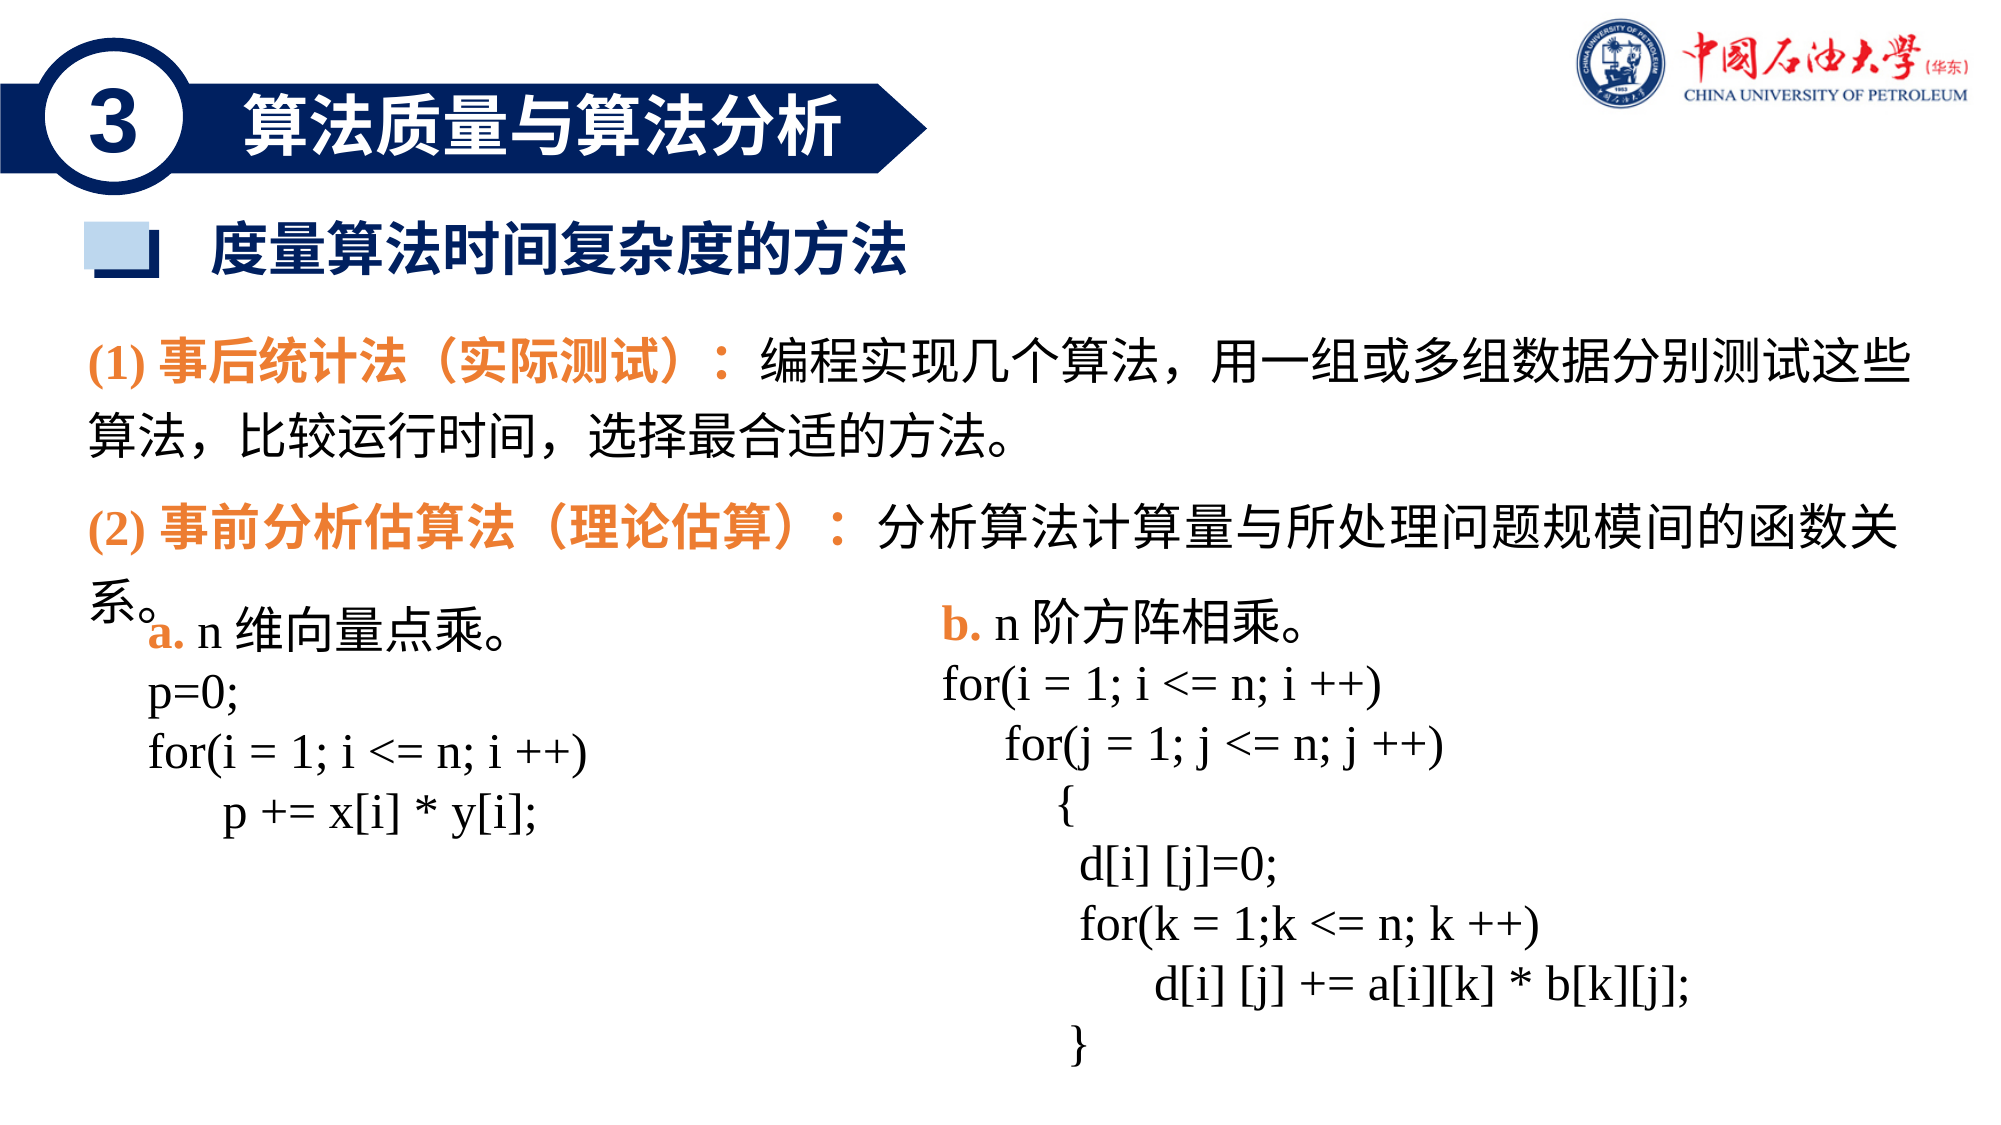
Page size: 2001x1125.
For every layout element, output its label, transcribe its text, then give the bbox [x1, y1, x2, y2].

text_box a. n维向量点乘。 p=0; for(i = 1; i <= n; i ++) p += x[i] * y[i]; [132, 576, 623, 847]
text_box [72, 306, 1927, 558]
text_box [84, 221, 160, 278]
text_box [0, 44, 927, 189]
picture [1554, 3, 2000, 127]
text_box 度量算法时间复杂度的方法 [195, 205, 924, 290]
text_box b. n阶方阵相乘。 for(i = 1; i <= n; i ++) for(j = 1; j <= n; j ++) { d[i] [j]=0; for(k = 1;k <= n; k ++) d[i] [j] += a[i][k] * b[k][j]; } [926, 567, 1834, 1078]
